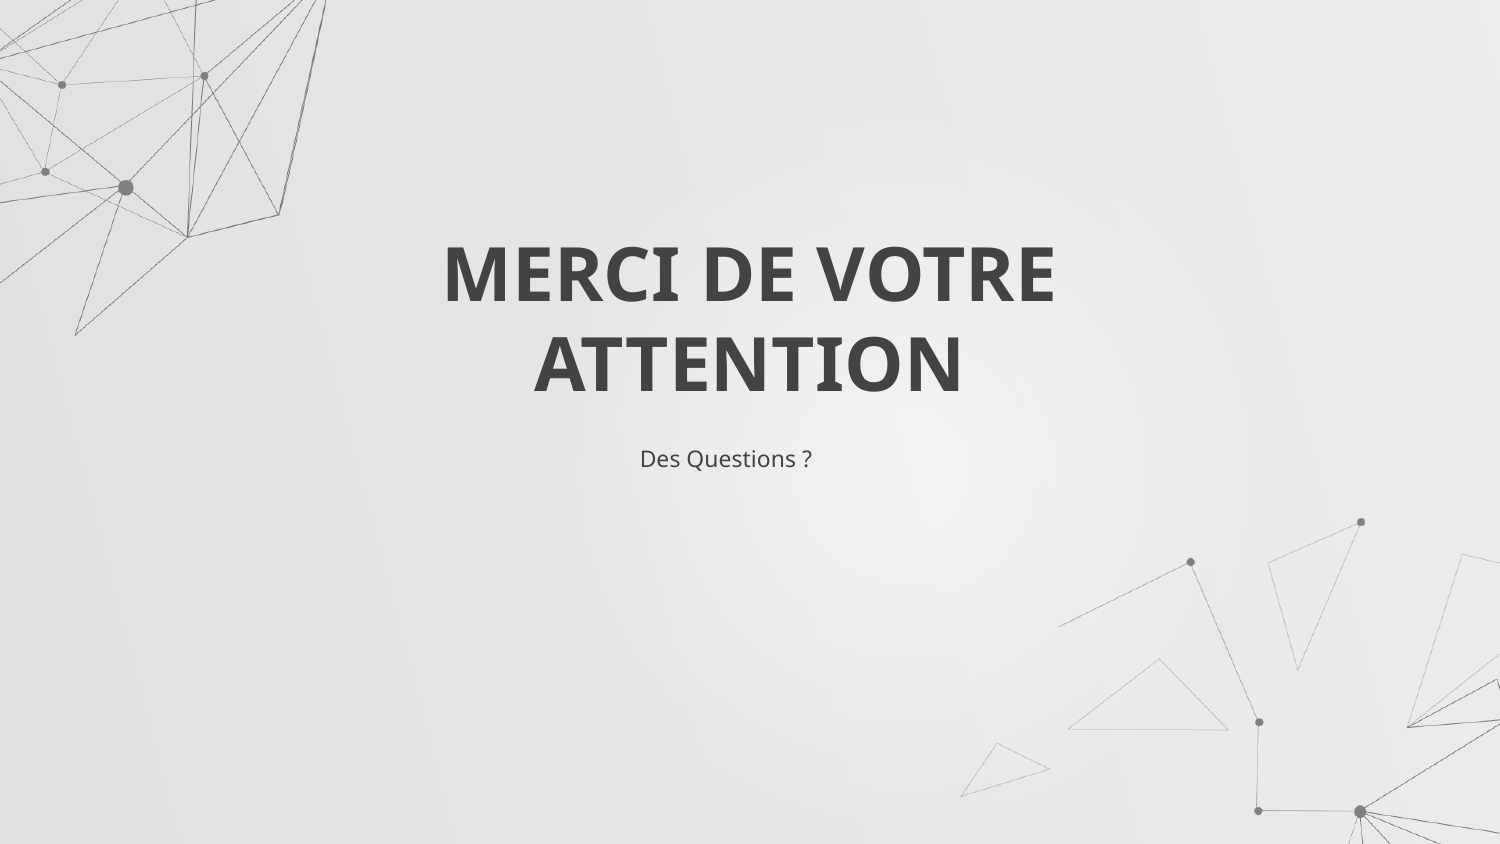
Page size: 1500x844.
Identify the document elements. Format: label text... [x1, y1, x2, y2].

text_box MERCI DE VOTRE ATTENTION [218, 197, 1282, 422]
picture [0, 0, 1500, 844]
subtitle Des Questions ? [329, 429, 1123, 595]
